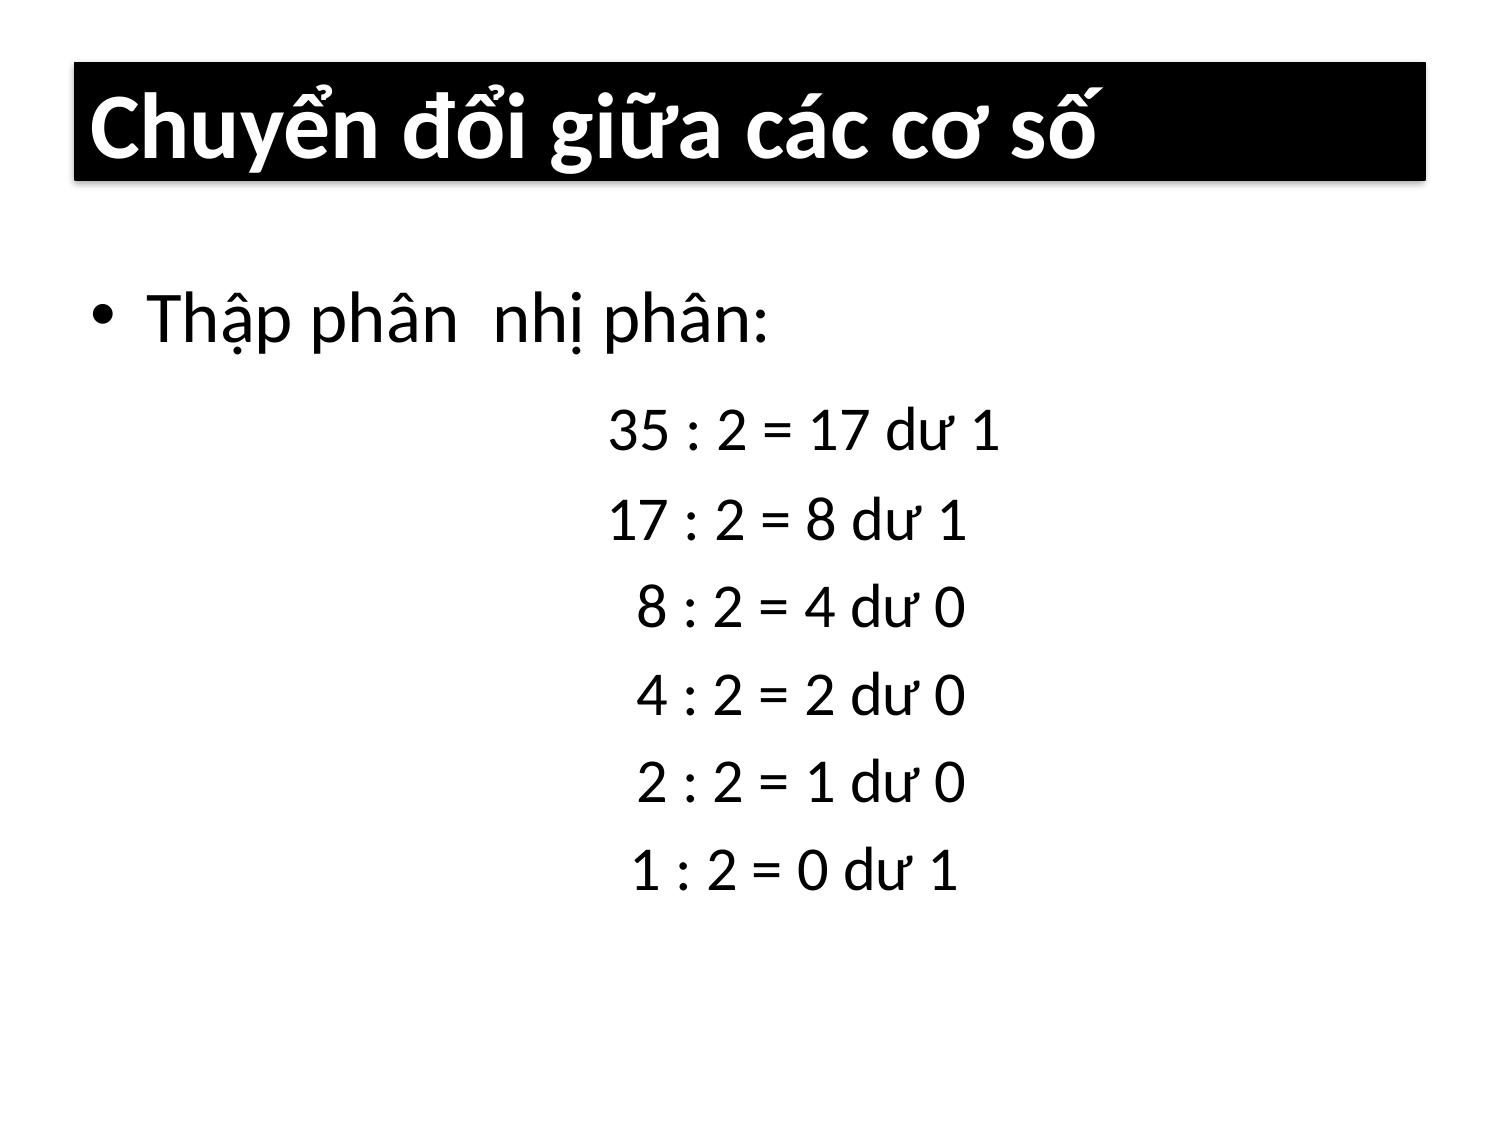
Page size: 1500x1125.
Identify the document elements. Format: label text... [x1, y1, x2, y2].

title Chuyển đổi giữa các cơ số [74, 62, 1426, 181]
